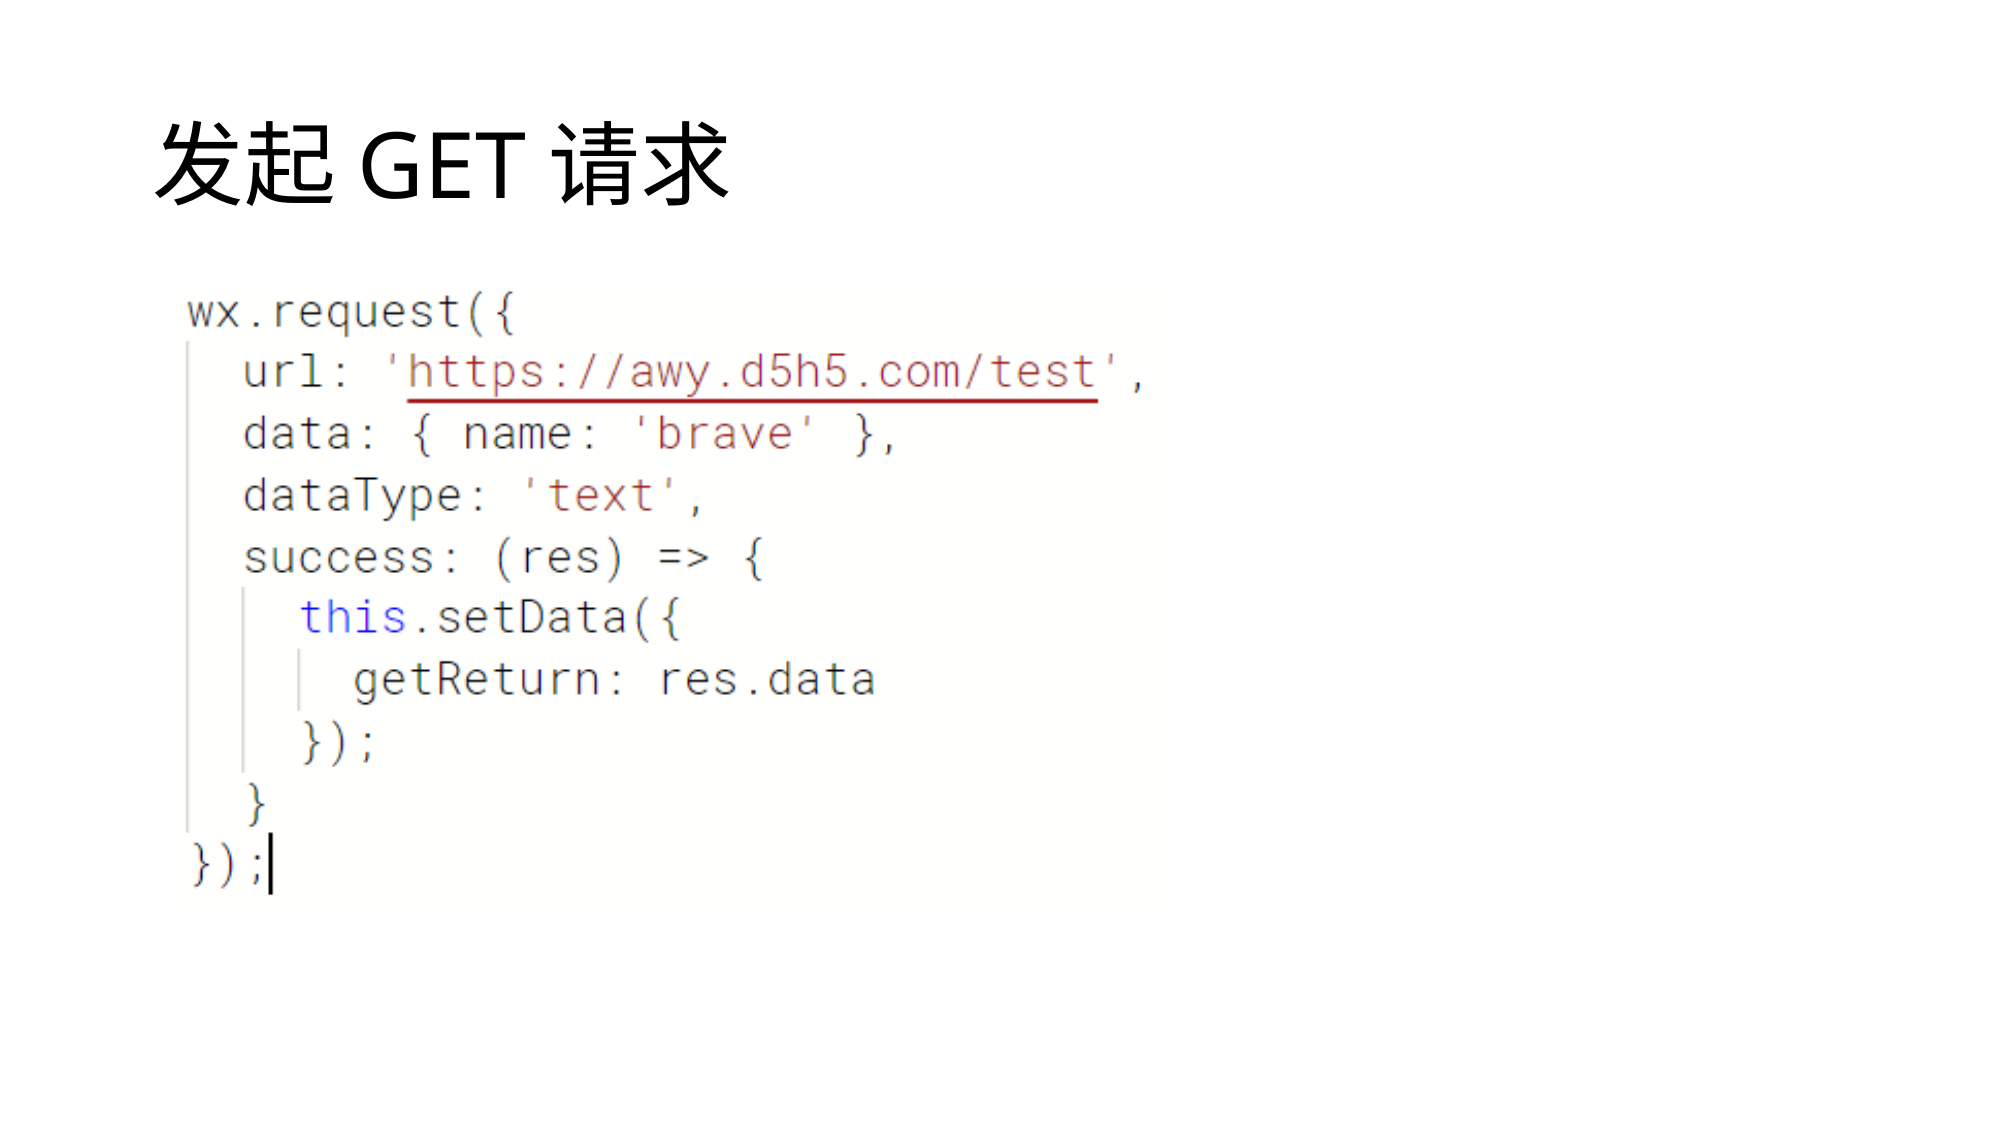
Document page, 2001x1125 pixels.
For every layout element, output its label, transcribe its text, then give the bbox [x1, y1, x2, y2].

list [168, 288, 1177, 922]
title 发起GET请求 [137, 59, 1863, 278]
